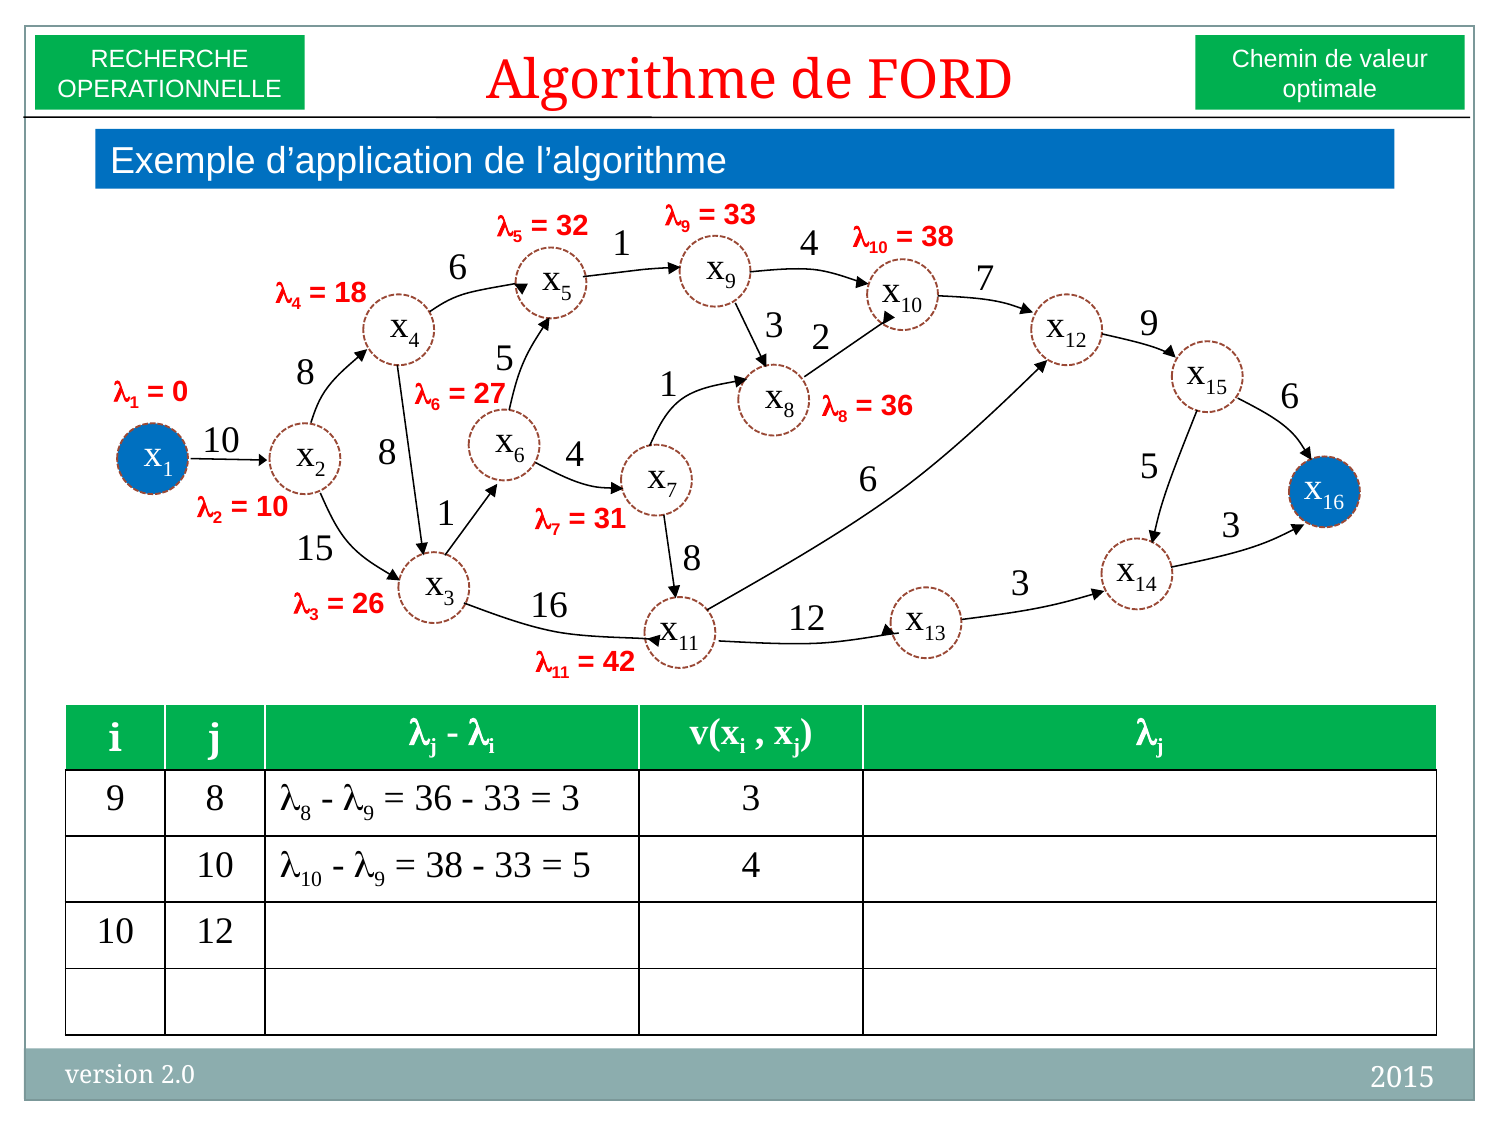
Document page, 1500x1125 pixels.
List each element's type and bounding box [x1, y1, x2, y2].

table_cell [66, 903, 164, 968]
footer [50, 1051, 638, 1112]
table_cell [864, 969, 1436, 1034]
table_cell [640, 969, 862, 1034]
table_cell [864, 903, 1436, 968]
table_cell [640, 903, 862, 968]
slide_number [950, 1050, 1450, 1111]
table_cell [166, 837, 264, 901]
table_header [266, 705, 638, 769]
table_cell [266, 969, 638, 1034]
table_cell [166, 969, 264, 1034]
table_header [166, 705, 264, 769]
table_cell [66, 771, 164, 835]
table_cell [266, 771, 638, 835]
table_cell [864, 771, 1436, 835]
table_cell [66, 837, 164, 901]
text_box [90, 128, 1395, 690]
table_cell [640, 771, 862, 835]
table_cell [166, 903, 264, 968]
table_header [864, 705, 1436, 769]
text_box [1195, 35, 1465, 110]
table_cell [66, 969, 164, 1034]
table_cell [166, 771, 264, 835]
table_cell [266, 837, 638, 901]
table_cell [640, 837, 862, 901]
title [316, 37, 1184, 116]
table_cell [864, 837, 1436, 901]
table_cell [266, 903, 638, 968]
text_box [35, 35, 305, 110]
table_header [640, 705, 862, 769]
table_header [66, 705, 164, 769]
